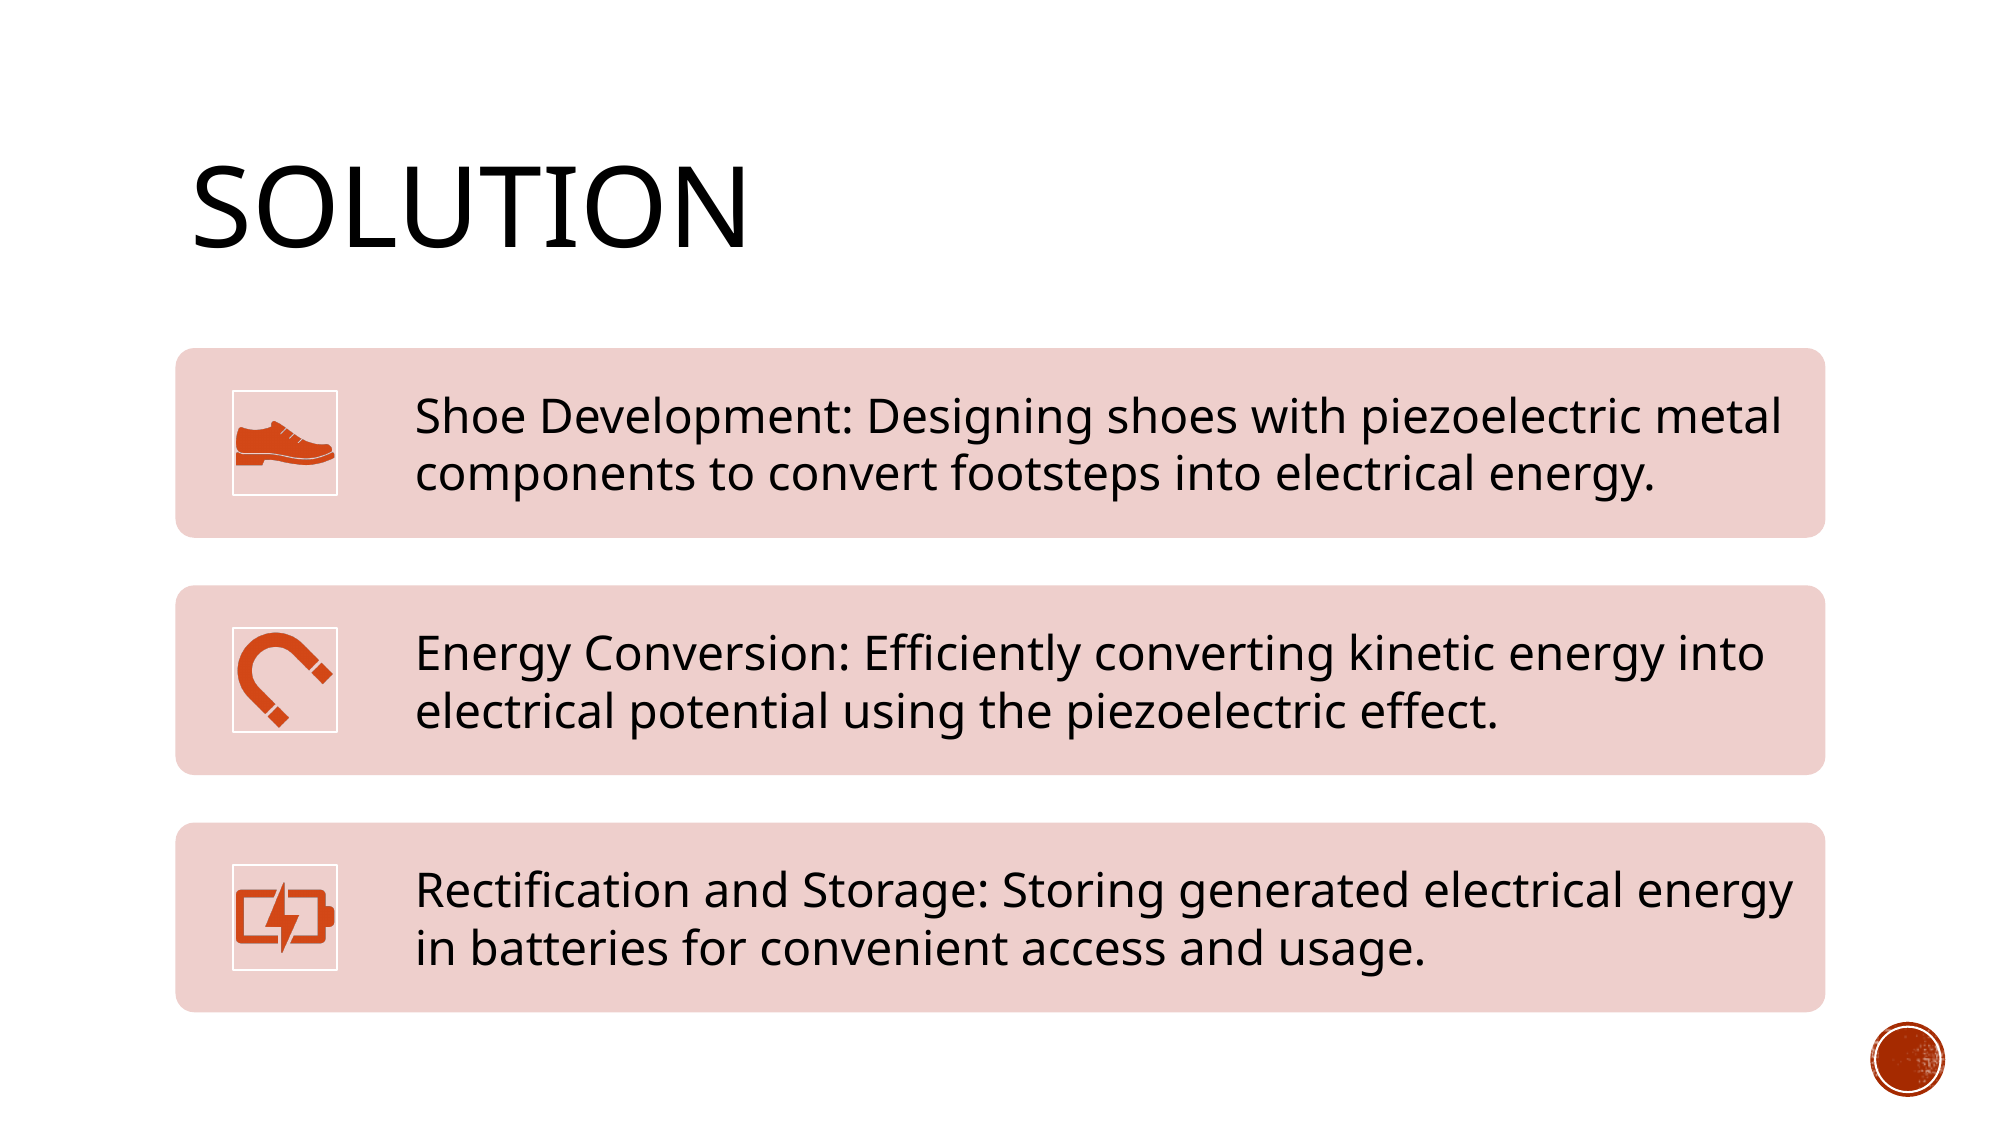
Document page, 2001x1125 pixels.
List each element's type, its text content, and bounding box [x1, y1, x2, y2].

title Solution [175, 79, 1826, 344]
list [181, 349, 1824, 1011]
